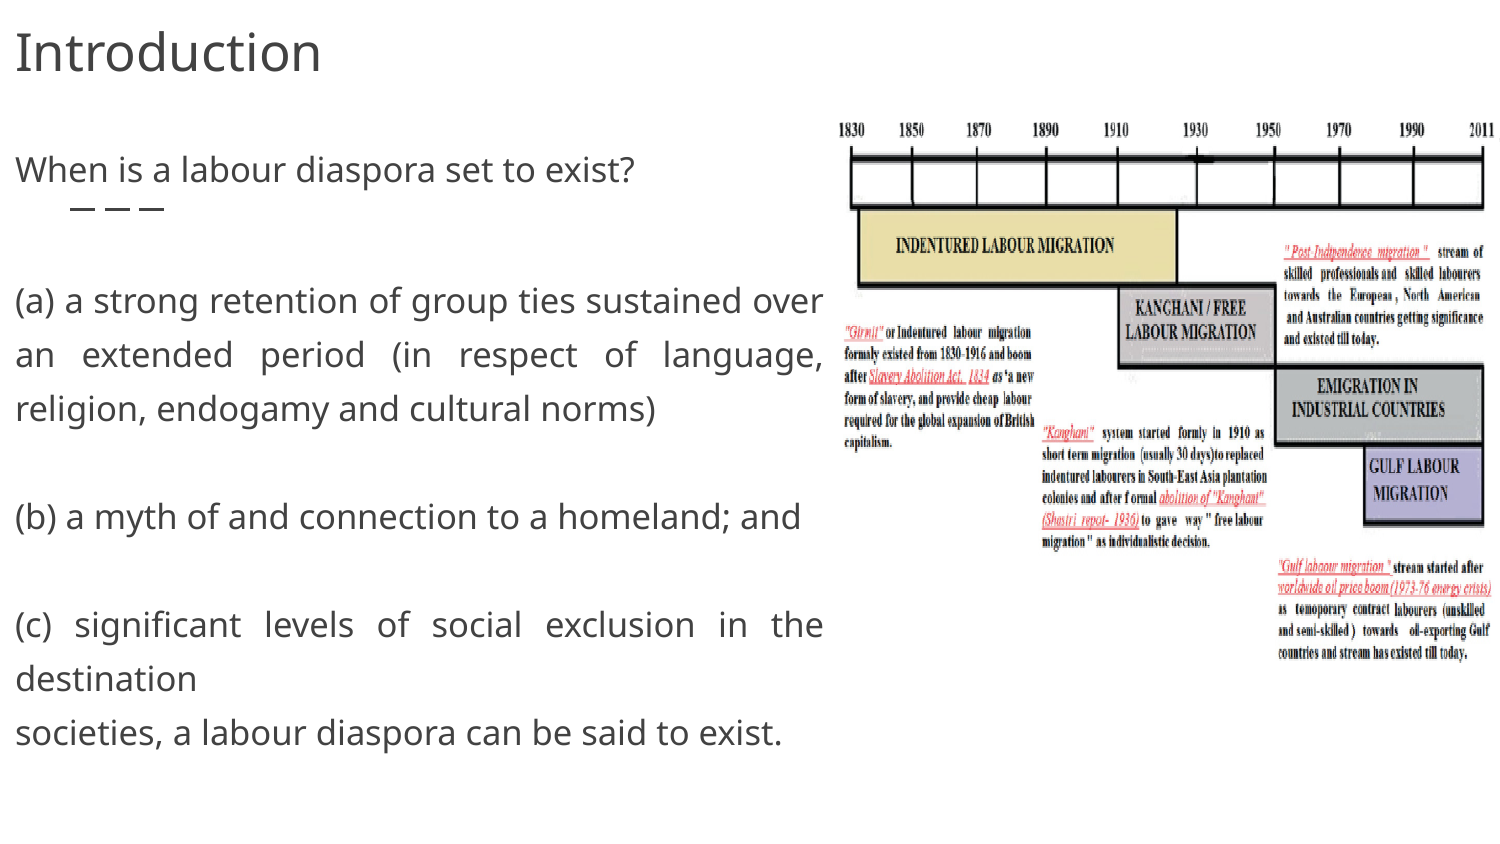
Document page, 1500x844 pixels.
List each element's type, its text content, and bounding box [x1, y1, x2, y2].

list When is a labour diaspora set to exist? (a) a strong retention of group ties sustained over an extended period (in respect of language, religion, endogamy and cultural norms) (b) a myth of and connection to a homeland; and (c) significant levels of social exclusion in the destination societies, a labour diaspora can be said to exist. [0, 122, 840, 844]
picture [838, 122, 1500, 663]
title Introduction [0, 0, 1500, 102]
